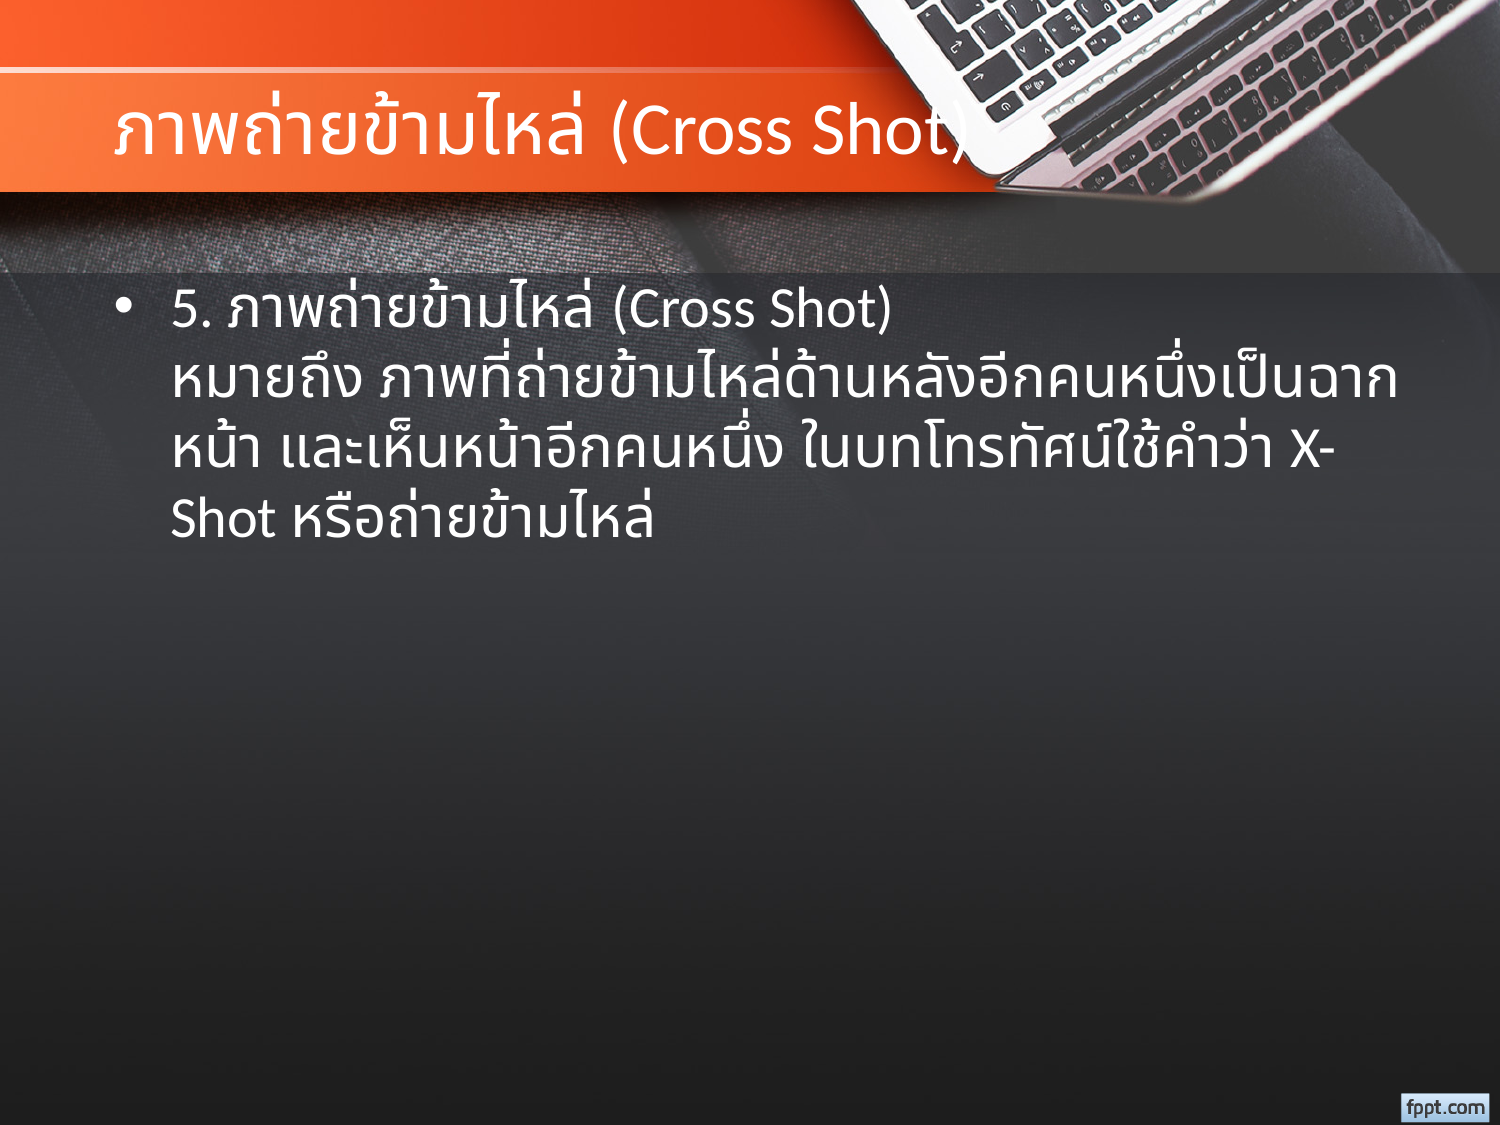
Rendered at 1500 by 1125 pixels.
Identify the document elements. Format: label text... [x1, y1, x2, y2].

picture [0, 0, 1500, 1125]
title ภาพถ่ายข้ามไหล่ (Cross Shot) [98, 61, 1427, 187]
list 5. ภาพถ่ายข้ามไหล่ (Cross Shot) หมายถึง ภาพที่ถ่ายข้ามไหล่ด้านหลังอีกคนหนึ่งเป็นฉากหน้า และเห็นหน้าอีกคนหนึ่ง ในบทโทรทัศน์ใช้คำว่า X- Shot หรือถ่ายข้ามไหล่ [98, 261, 1425, 1039]
